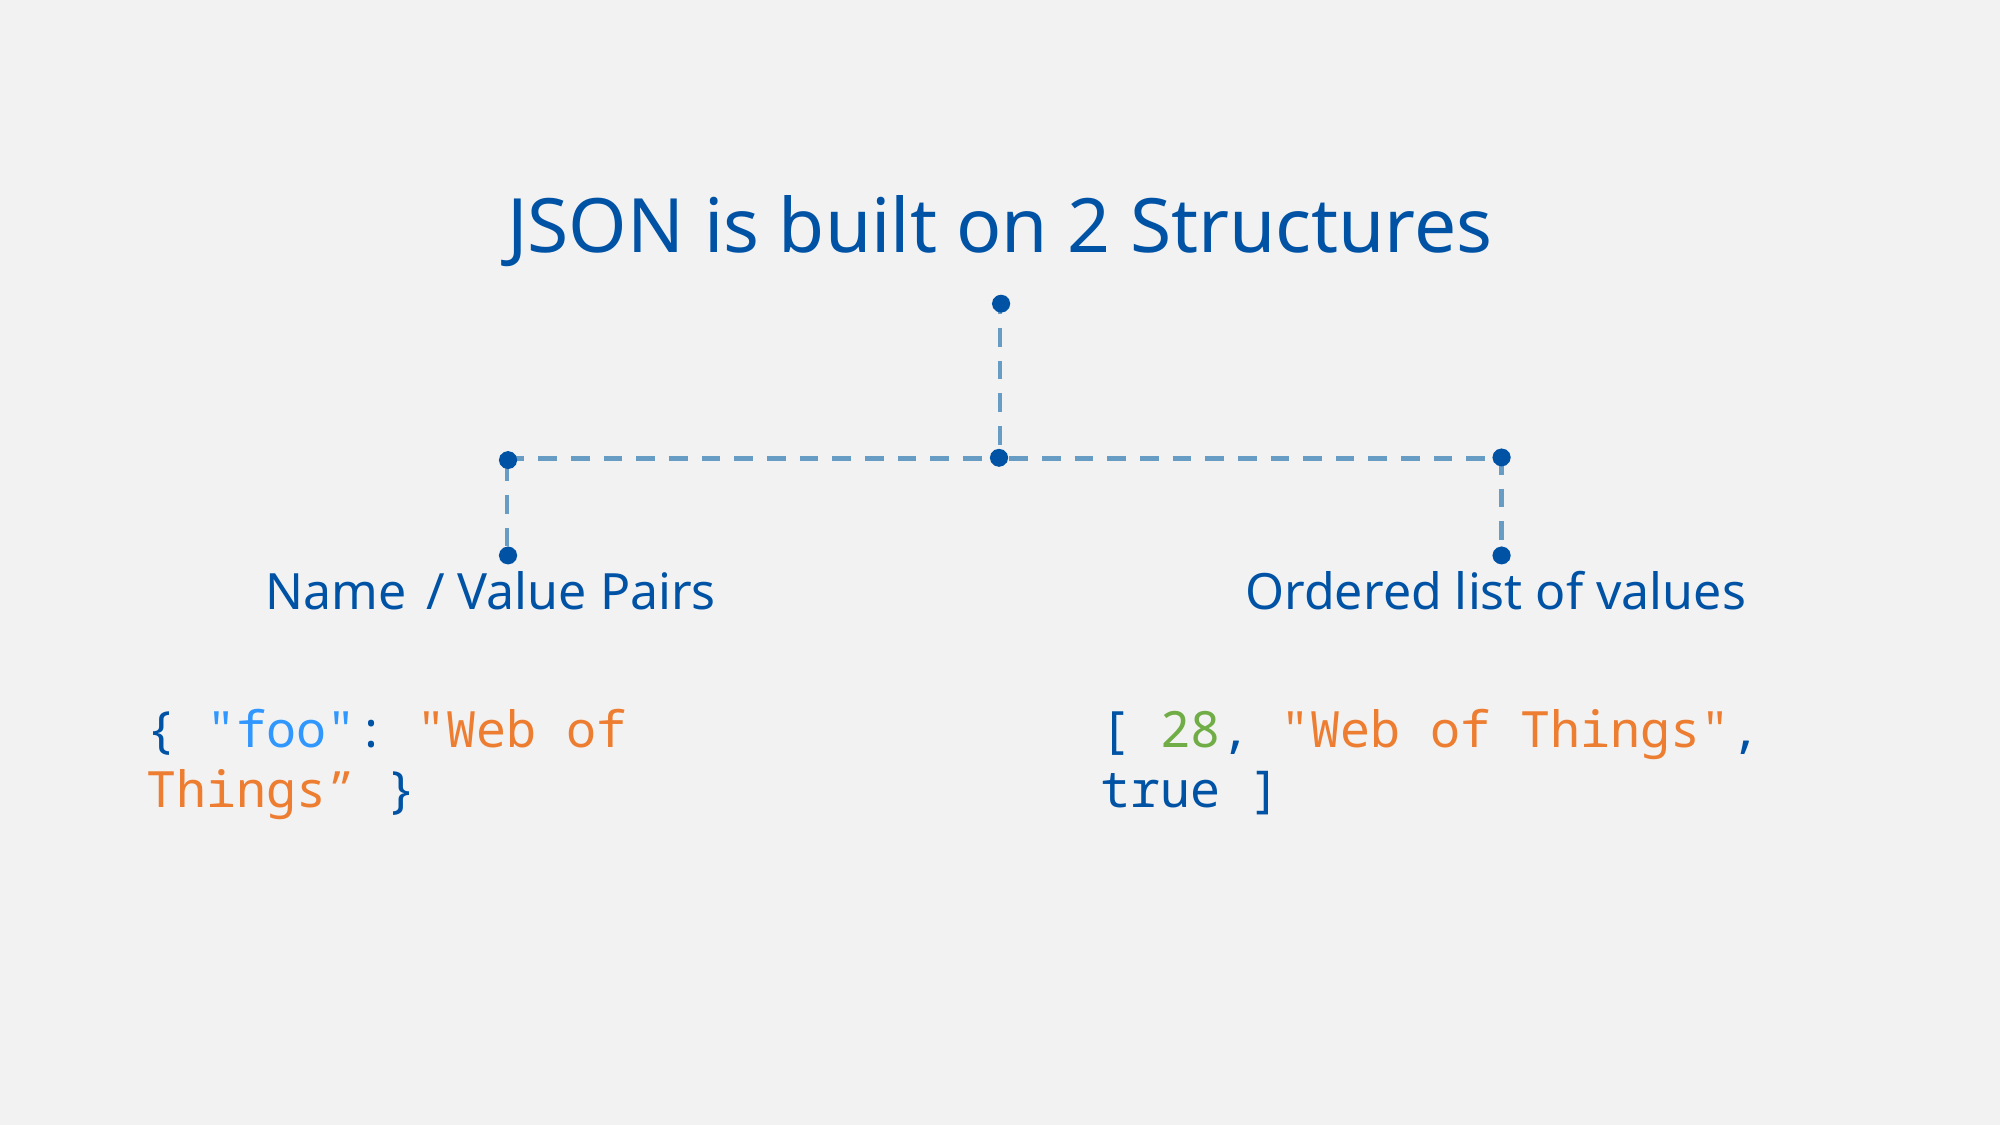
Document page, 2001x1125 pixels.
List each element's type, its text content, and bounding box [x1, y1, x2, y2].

text_box Ordered list of values [1230, 559, 1777, 619]
text_box { "foo": "Web of Things” } [131, 690, 880, 826]
text_box [1492, 546, 1511, 565]
text_box [498, 546, 518, 565]
text_box [991, 294, 1011, 313]
text_box [990, 449, 1009, 467]
text_box [ 28, "Web of Things", true ] [1085, 690, 1922, 826]
text_box [498, 451, 518, 470]
list Name [250, 559, 411, 619]
text_box [989, 448, 999, 458]
text_box / Value Pairs [411, 559, 922, 619]
text_box [1492, 448, 1511, 467]
title JSON is built on 2 Structures [315, 115, 1685, 342]
